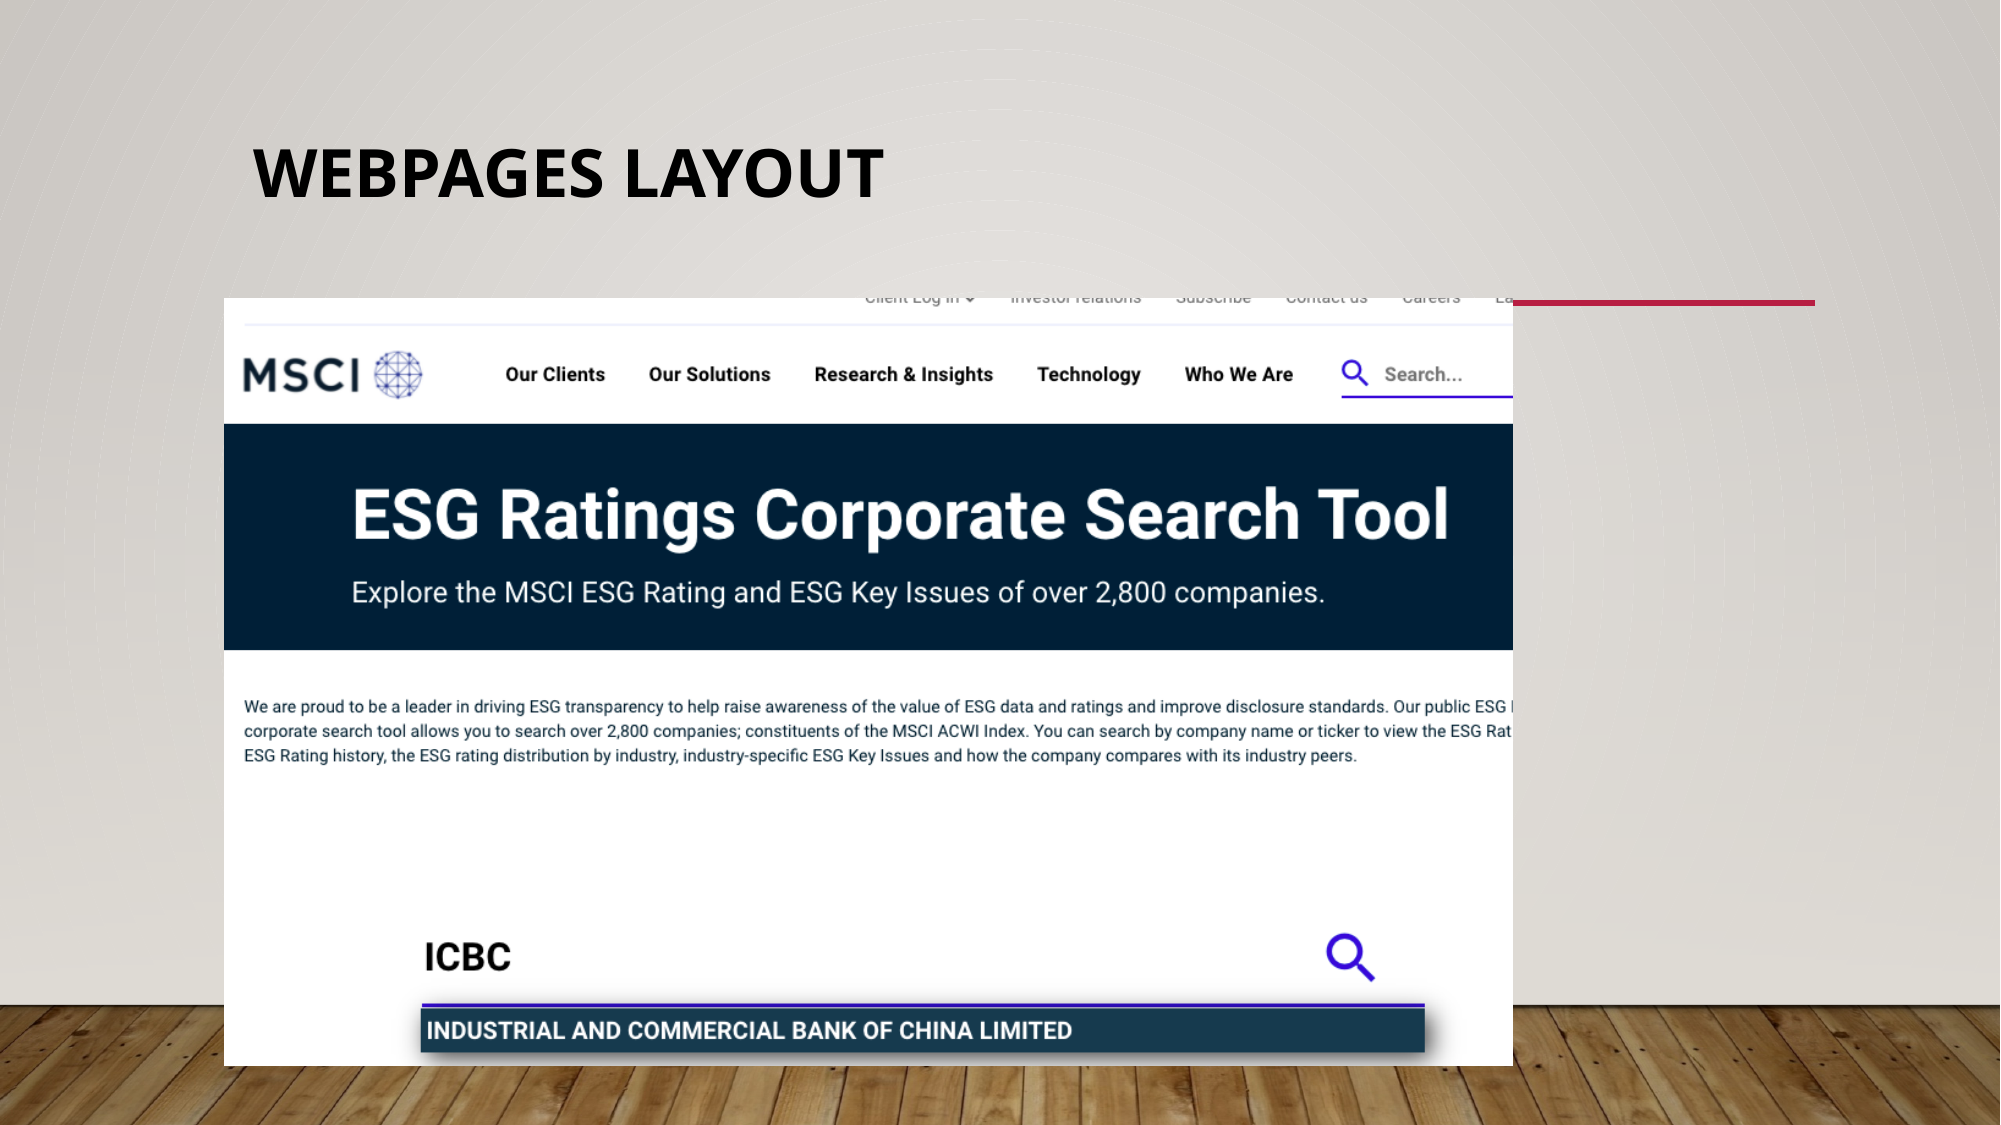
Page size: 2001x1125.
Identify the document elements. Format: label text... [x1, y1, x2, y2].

picture [0, 297, 2000, 1125]
title Webpages Layout [238, 131, 1814, 305]
